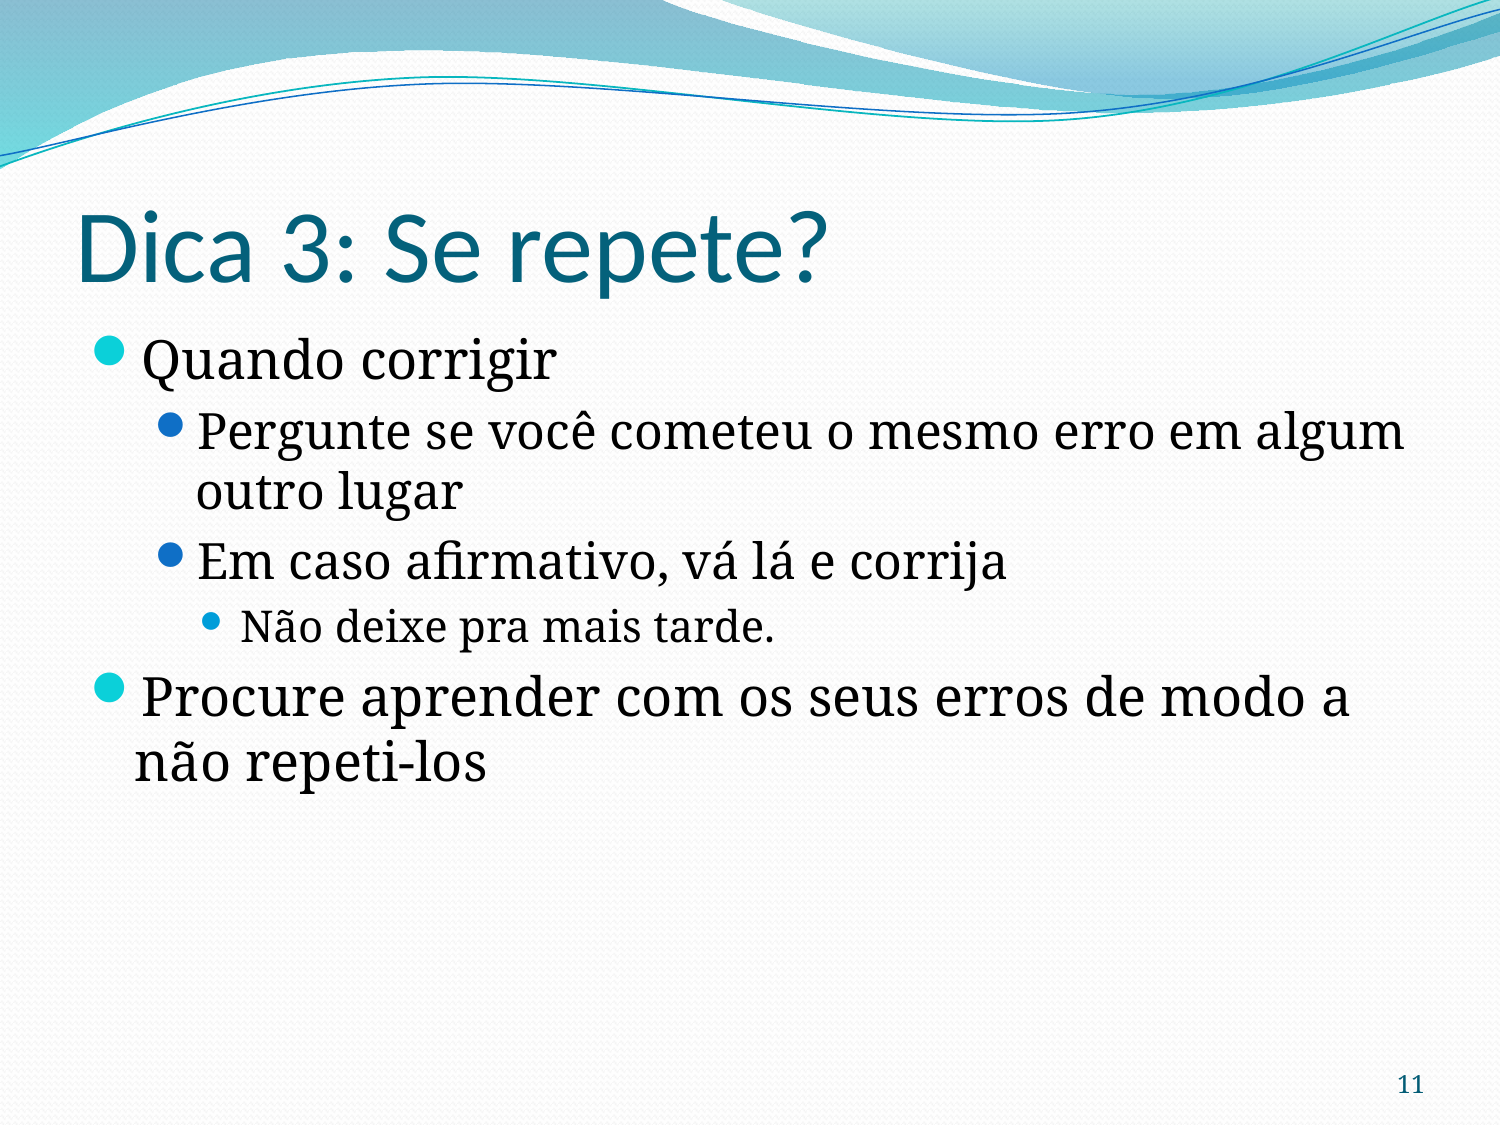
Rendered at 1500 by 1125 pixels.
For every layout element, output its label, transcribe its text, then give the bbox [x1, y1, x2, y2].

slide_number 11 [1299, 1042, 1425, 1103]
list Quando corrigir Pergunte se você cometeu o mesmo erro em algum outro lugar Em caso afirmativo, vá lá e corrija Não deixe pra mais tarde. Procure aprender com os seus erros de modo a não repeti-los [74, 317, 1426, 1038]
title Dica 3: Se repete? [74, 115, 1426, 304]
